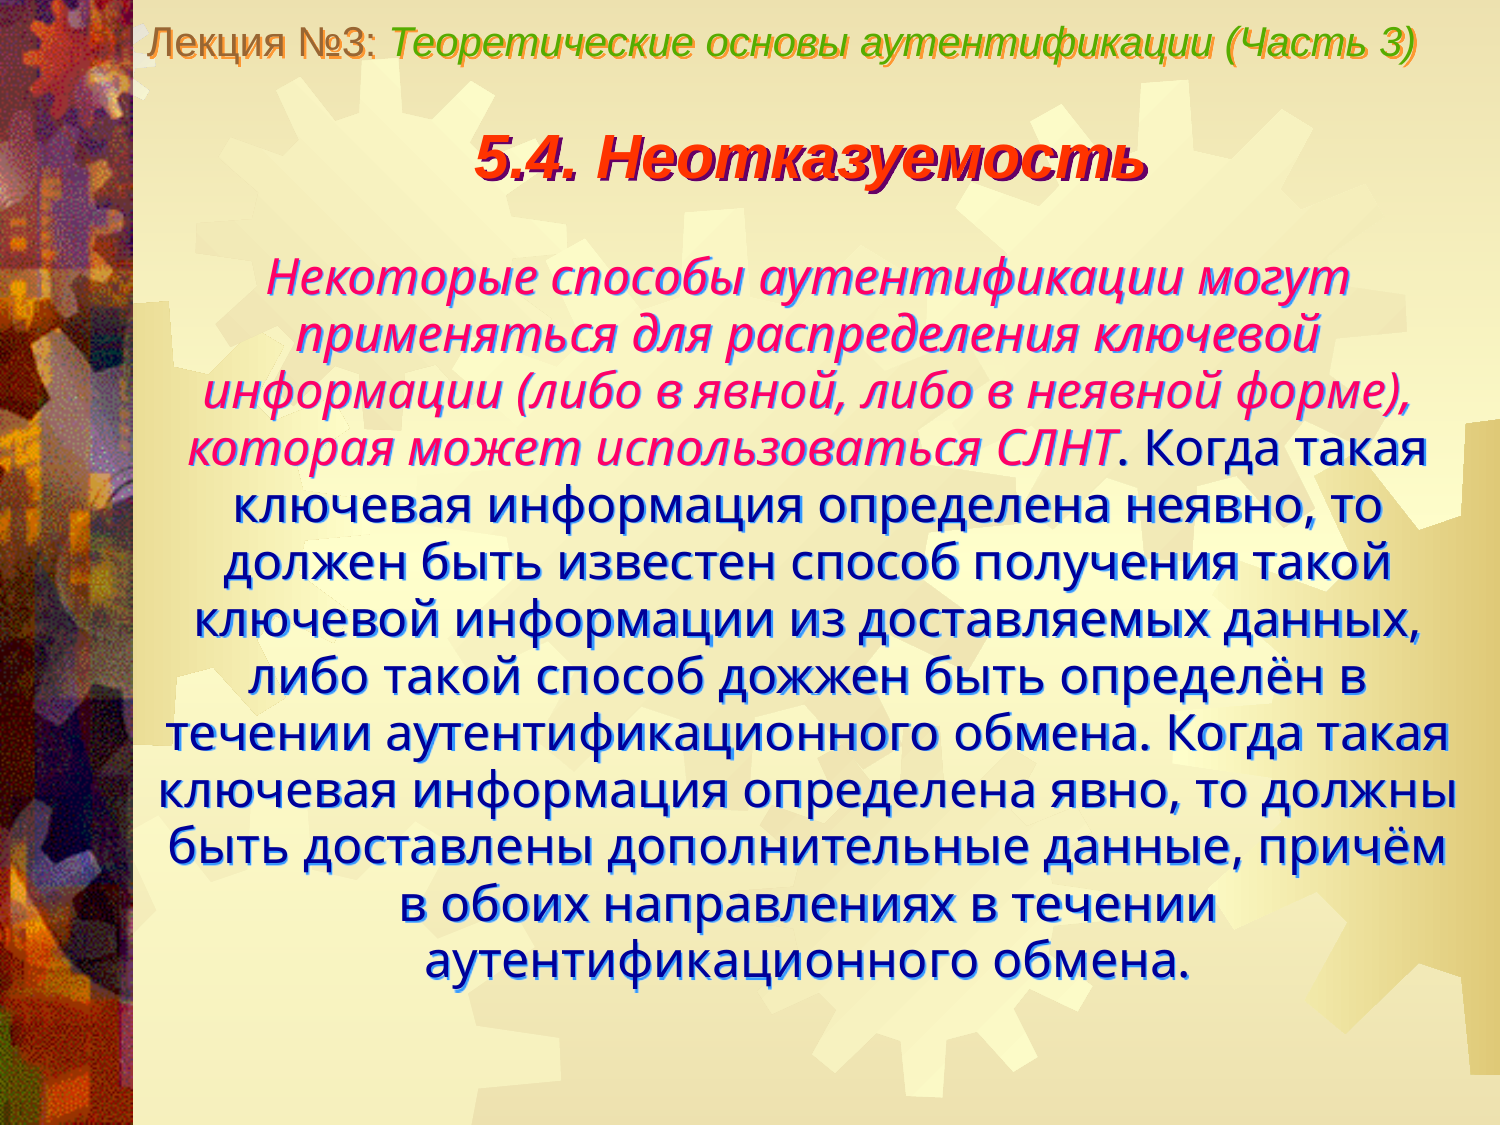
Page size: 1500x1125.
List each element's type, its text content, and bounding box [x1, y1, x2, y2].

text_box Лекция №3: Теоретические основы аутентификации (Часть 3) [123, 20, 1500, 66]
picture [0, 0, 133, 1125]
text_box 5.4. Неотказуемость [123, 124, 1500, 193]
text_box Некоторые способы аутентификации могут применяться для распределения ключевой информации (либо в явной, либо в неявной форме), которая может использоваться СЛНТ. Когда такая ключевая информация определена неявно, то должен быть известен способ получения такой ключевой информации из доставляемых данных, либо такой способ дожжен быть определён в течении аутентификационного обмена. Когда такая ключевая информация определена явно, то должны быть доставлены дополнительные данные, причём в обоих направлениях в течении аутентификационного обмена. [152, 248, 1465, 990]
